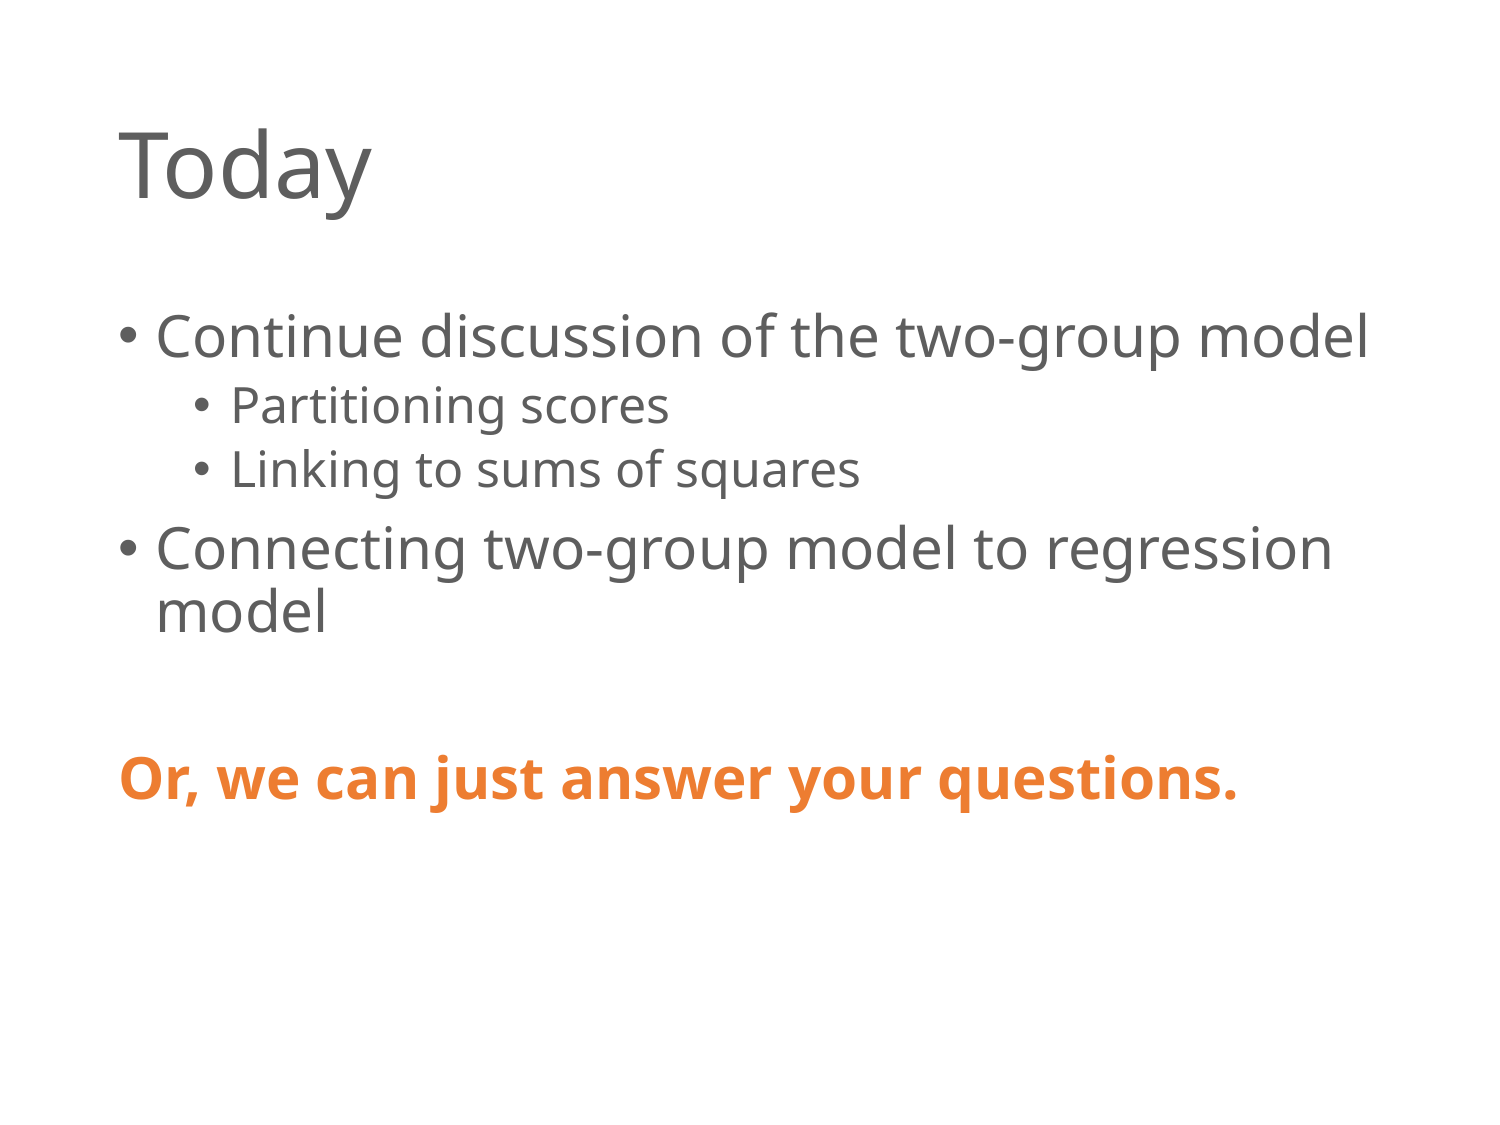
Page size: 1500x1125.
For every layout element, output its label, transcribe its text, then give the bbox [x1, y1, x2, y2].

title Today [103, 59, 1397, 278]
list Continue discussion of the two-group model Partitioning scores Linking to sums of squares Connecting two-group model to regression model Or, we can just answer your questions. [103, 299, 1397, 1014]
